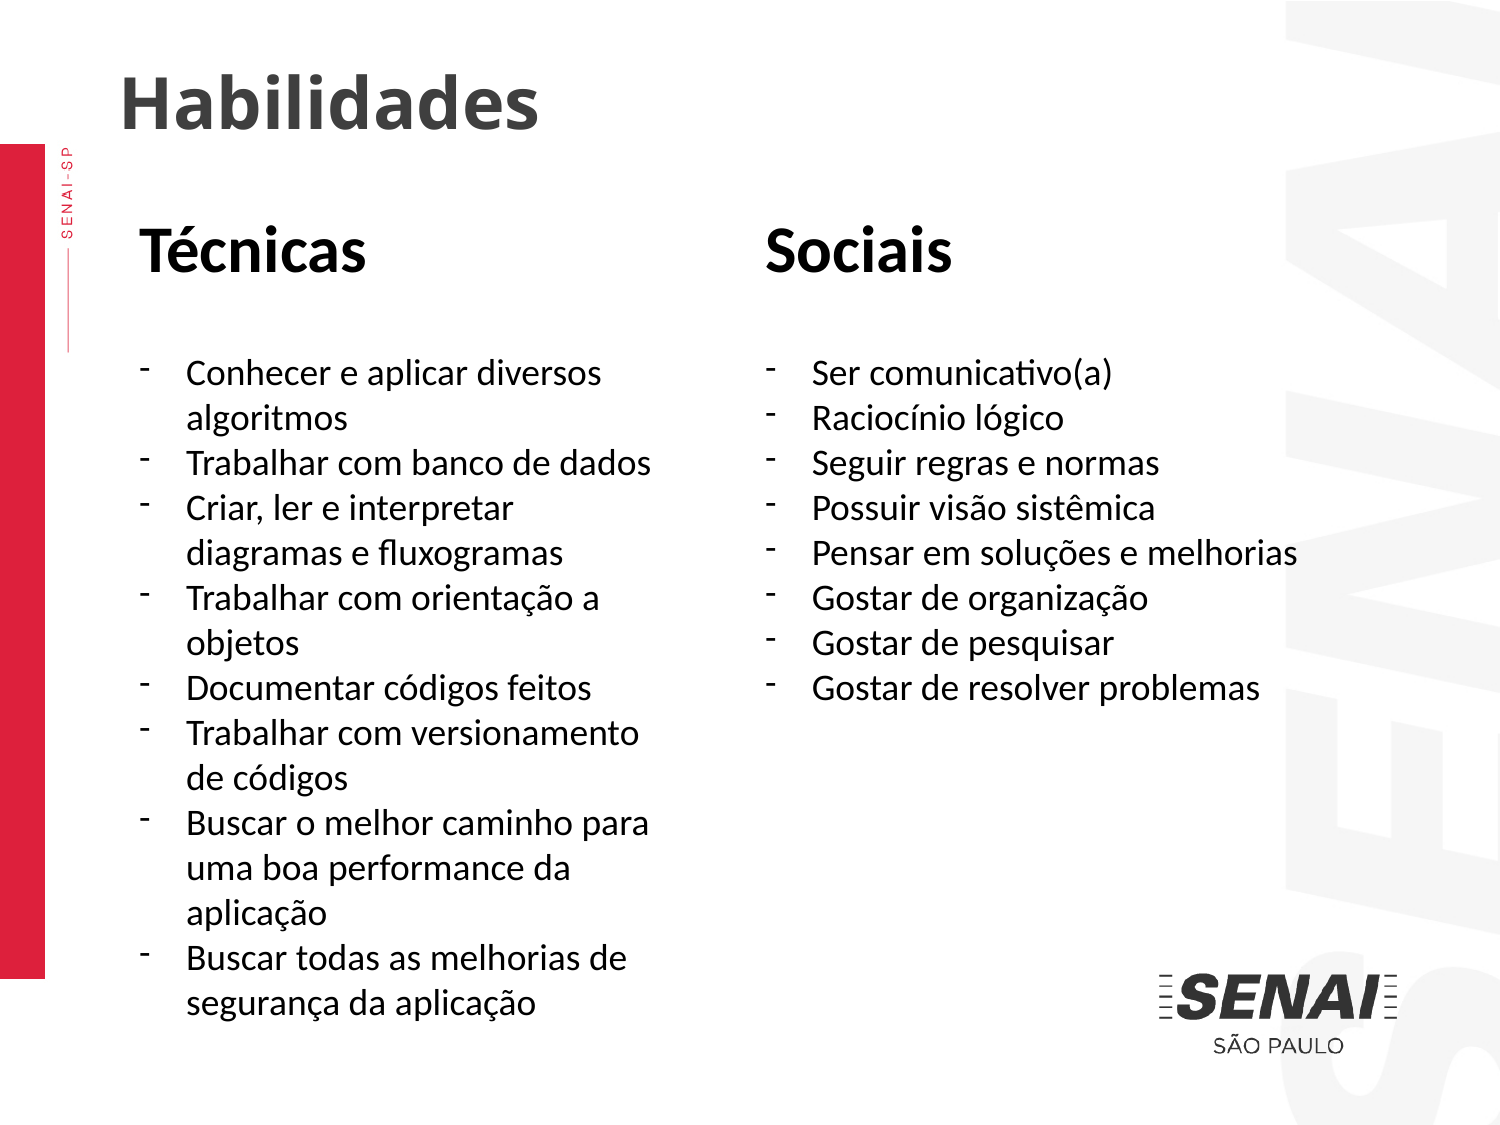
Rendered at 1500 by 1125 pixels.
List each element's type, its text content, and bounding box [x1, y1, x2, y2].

text_box Ser comunicativo(a) Raciocínio lógico Seguir regras e normas Possuir visão sistêmica Pensar em soluções e melhorias Gostar de organização Gostar de pesquisar Gostar de resolver problemas [749, 340, 1397, 716]
text_box Sociais [749, 198, 1026, 294]
text_box Conhecer e aplicar diversos algoritmos Trabalhar com banco de dados Criar, ler e interpretar diagramas e fluxogramas Trabalhar com orientação a objetos Documentar códigos feitos Trabalhar com versionamento de códigos Buscar o melhor caminho para uma boa performance da aplicação Buscar todas as melhorias de segurança da aplicação [124, 340, 676, 1076]
picture [0, 0, 1500, 1125]
list Habilidades [103, 59, 1397, 153]
text_box Técnicas [124, 198, 400, 294]
